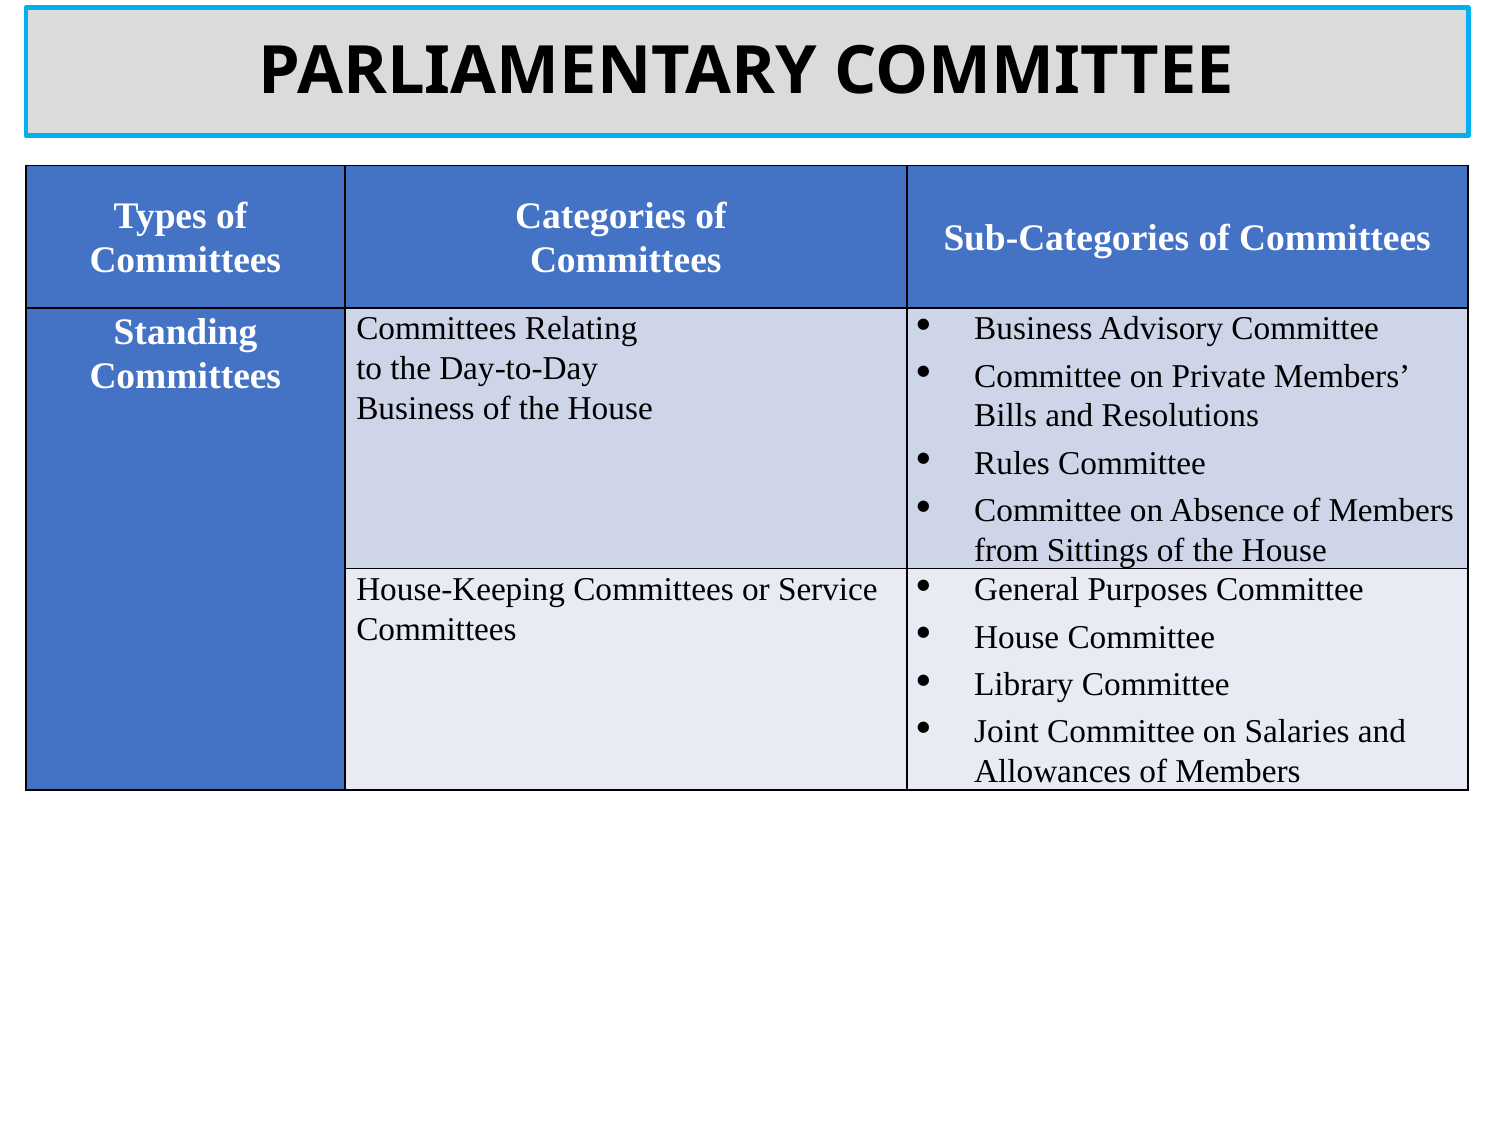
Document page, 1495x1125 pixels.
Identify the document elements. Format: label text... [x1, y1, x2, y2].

table_cell Committees Relating to the Day-to-Day Business of the House [346, 309, 906, 568]
table_header Sub-Categories of Committees [908, 166, 1467, 307]
table_cell House-Keeping Committees or Service Committees [346, 569, 906, 789]
table_header Types of Committees [27, 166, 344, 307]
table_cell Business Advisory Committee Committee on Private Members’ Bills and Resolutions Rules Committee Committee on Absence of Members from Sittings of the House [908, 309, 1467, 568]
table_cell General Purposes Committee House Committee Library Committee Joint Committee on Salaries and Allowances of Members [908, 569, 1467, 789]
text_box PARLIAMENTARY COMMITTEE [25, 7, 1469, 136]
table_cell Standing Committees [27, 309, 344, 789]
table_header Categories of Committees [346, 166, 906, 307]
